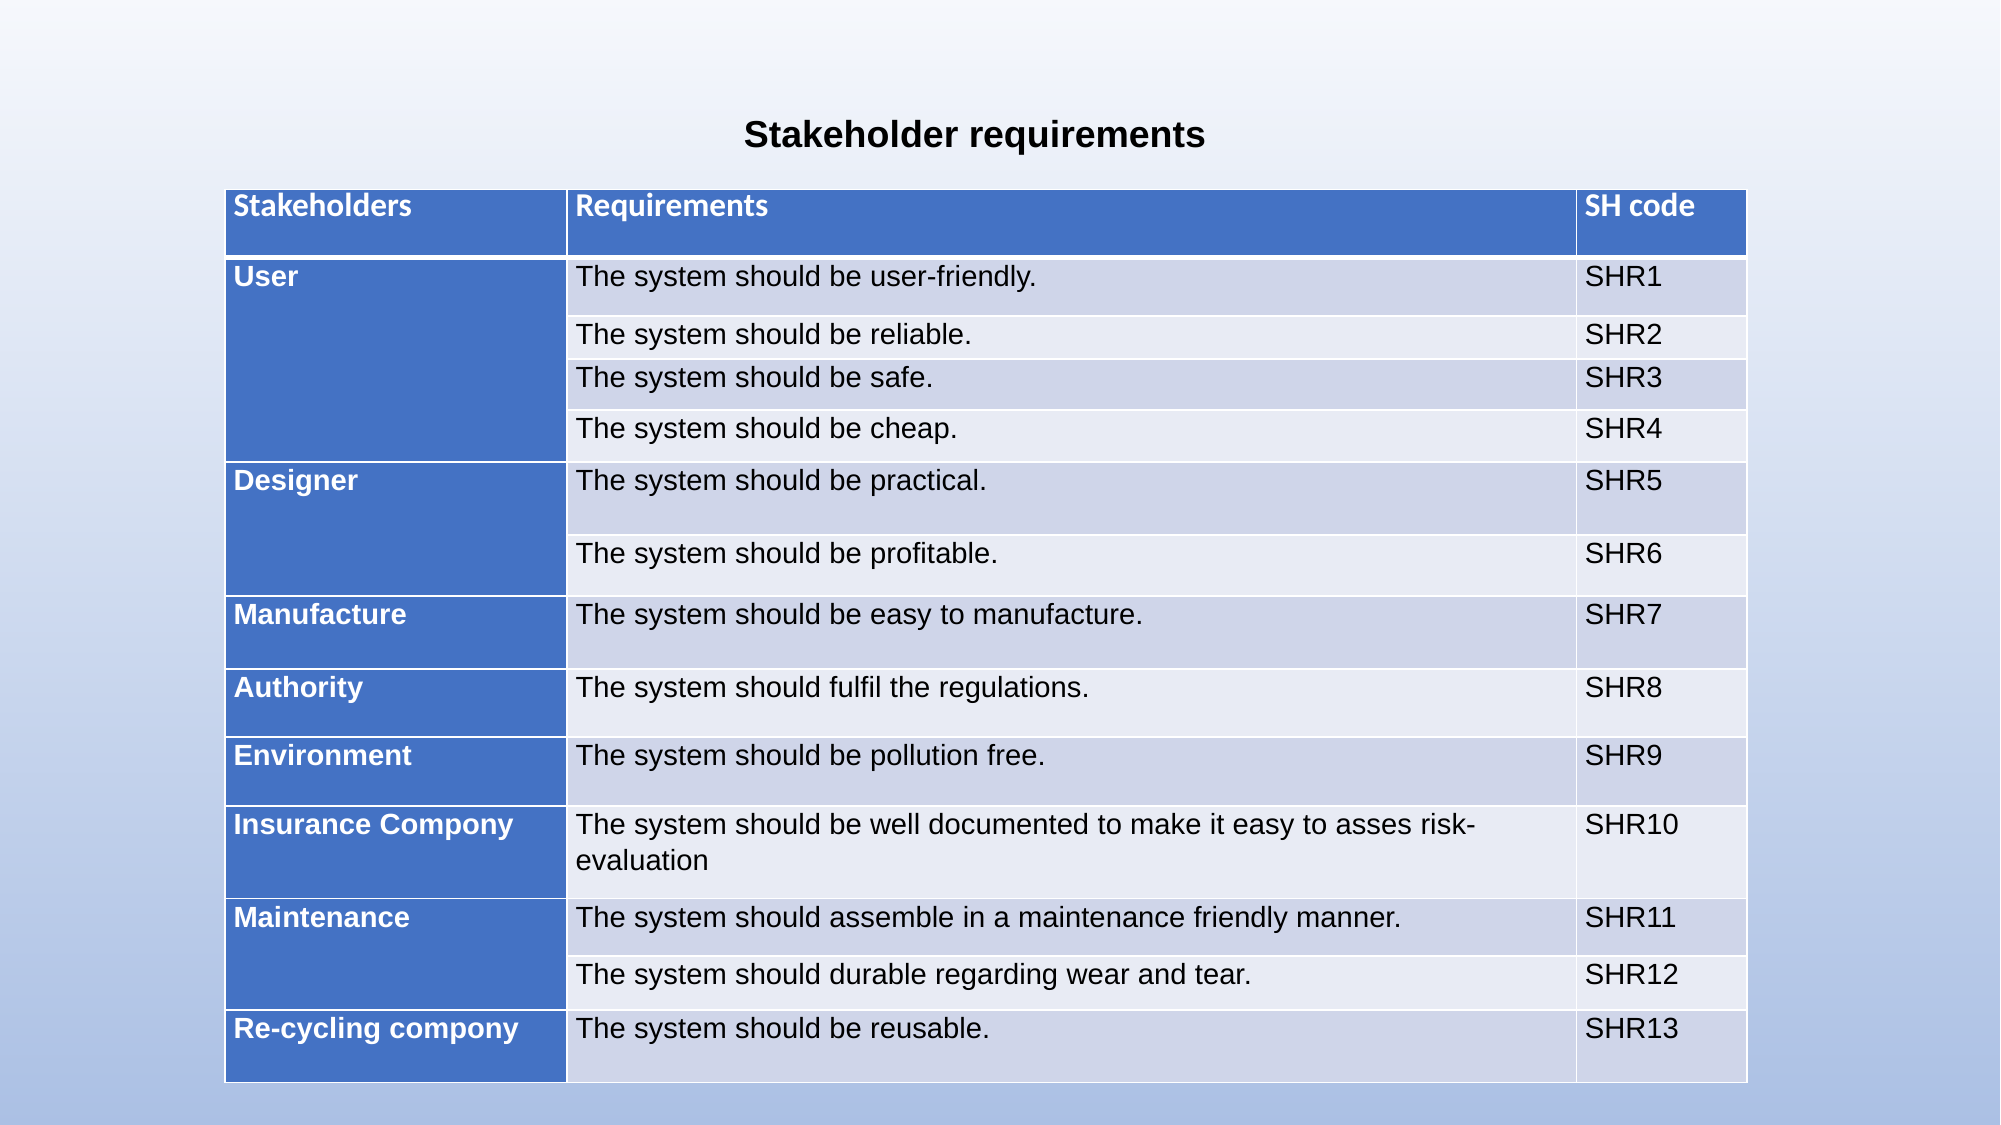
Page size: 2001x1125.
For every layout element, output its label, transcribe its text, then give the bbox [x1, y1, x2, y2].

table_cell SHR5 [1577, 463, 1746, 534]
table_cell SHR1 [1577, 260, 1746, 315]
table_cell SHR10 [1577, 807, 1746, 898]
table_header Requirements [568, 190, 1576, 255]
table_cell The system should be well documented to make it easy to asses risk-evaluation [568, 807, 1576, 898]
table_cell SHR12 [1577, 957, 1746, 1009]
table_cell Manufacture [226, 597, 566, 668]
table_cell SHR11 [1577, 899, 1746, 955]
table_cell User [226, 260, 566, 461]
table_cell SHR4 [1577, 411, 1746, 461]
table_cell SHR3 [1577, 360, 1746, 409]
table_cell The system should be safe. [568, 360, 1576, 409]
table_cell The system should be reusable. [568, 1011, 1576, 1082]
table_cell The system should be easy to manufacture. [568, 597, 1576, 668]
table_cell The system should be user-friendly. [568, 260, 1576, 315]
table_cell Designer [226, 463, 566, 595]
subtitle Stakeholder requirements [176, 42, 1774, 166]
table_cell SHR6 [1577, 536, 1746, 595]
table_cell The system should durable regarding wear and tear. [568, 957, 1576, 1009]
table_cell SHR7 [1577, 597, 1746, 668]
table_cell SHR8 [1577, 670, 1746, 736]
table_cell The system should be reliable. [568, 317, 1576, 358]
table_cell The system should be pollution free. [568, 738, 1576, 805]
table_cell The system should assemble in a maintenance friendly manner. [568, 899, 1576, 955]
table_header SH code [1577, 190, 1746, 255]
table_cell SHR13 [1577, 1011, 1746, 1082]
table_cell Maintenance [226, 899, 566, 1009]
table_cell Environment [226, 738, 566, 805]
table_cell Re-cycling compony [226, 1011, 566, 1082]
table_cell The system should be cheap. [568, 411, 1576, 461]
table_cell Authority [226, 670, 566, 736]
table_header Stakeholders [226, 190, 566, 255]
table_cell SHR9 [1577, 738, 1746, 805]
table_cell The system should be profitable. [568, 536, 1576, 595]
table_cell The system should be practical. [568, 463, 1576, 534]
table_cell Insurance Compony [226, 807, 566, 898]
table_cell SHR2 [1577, 317, 1746, 358]
table_cell The system should fulfil the regulations. [568, 670, 1576, 736]
